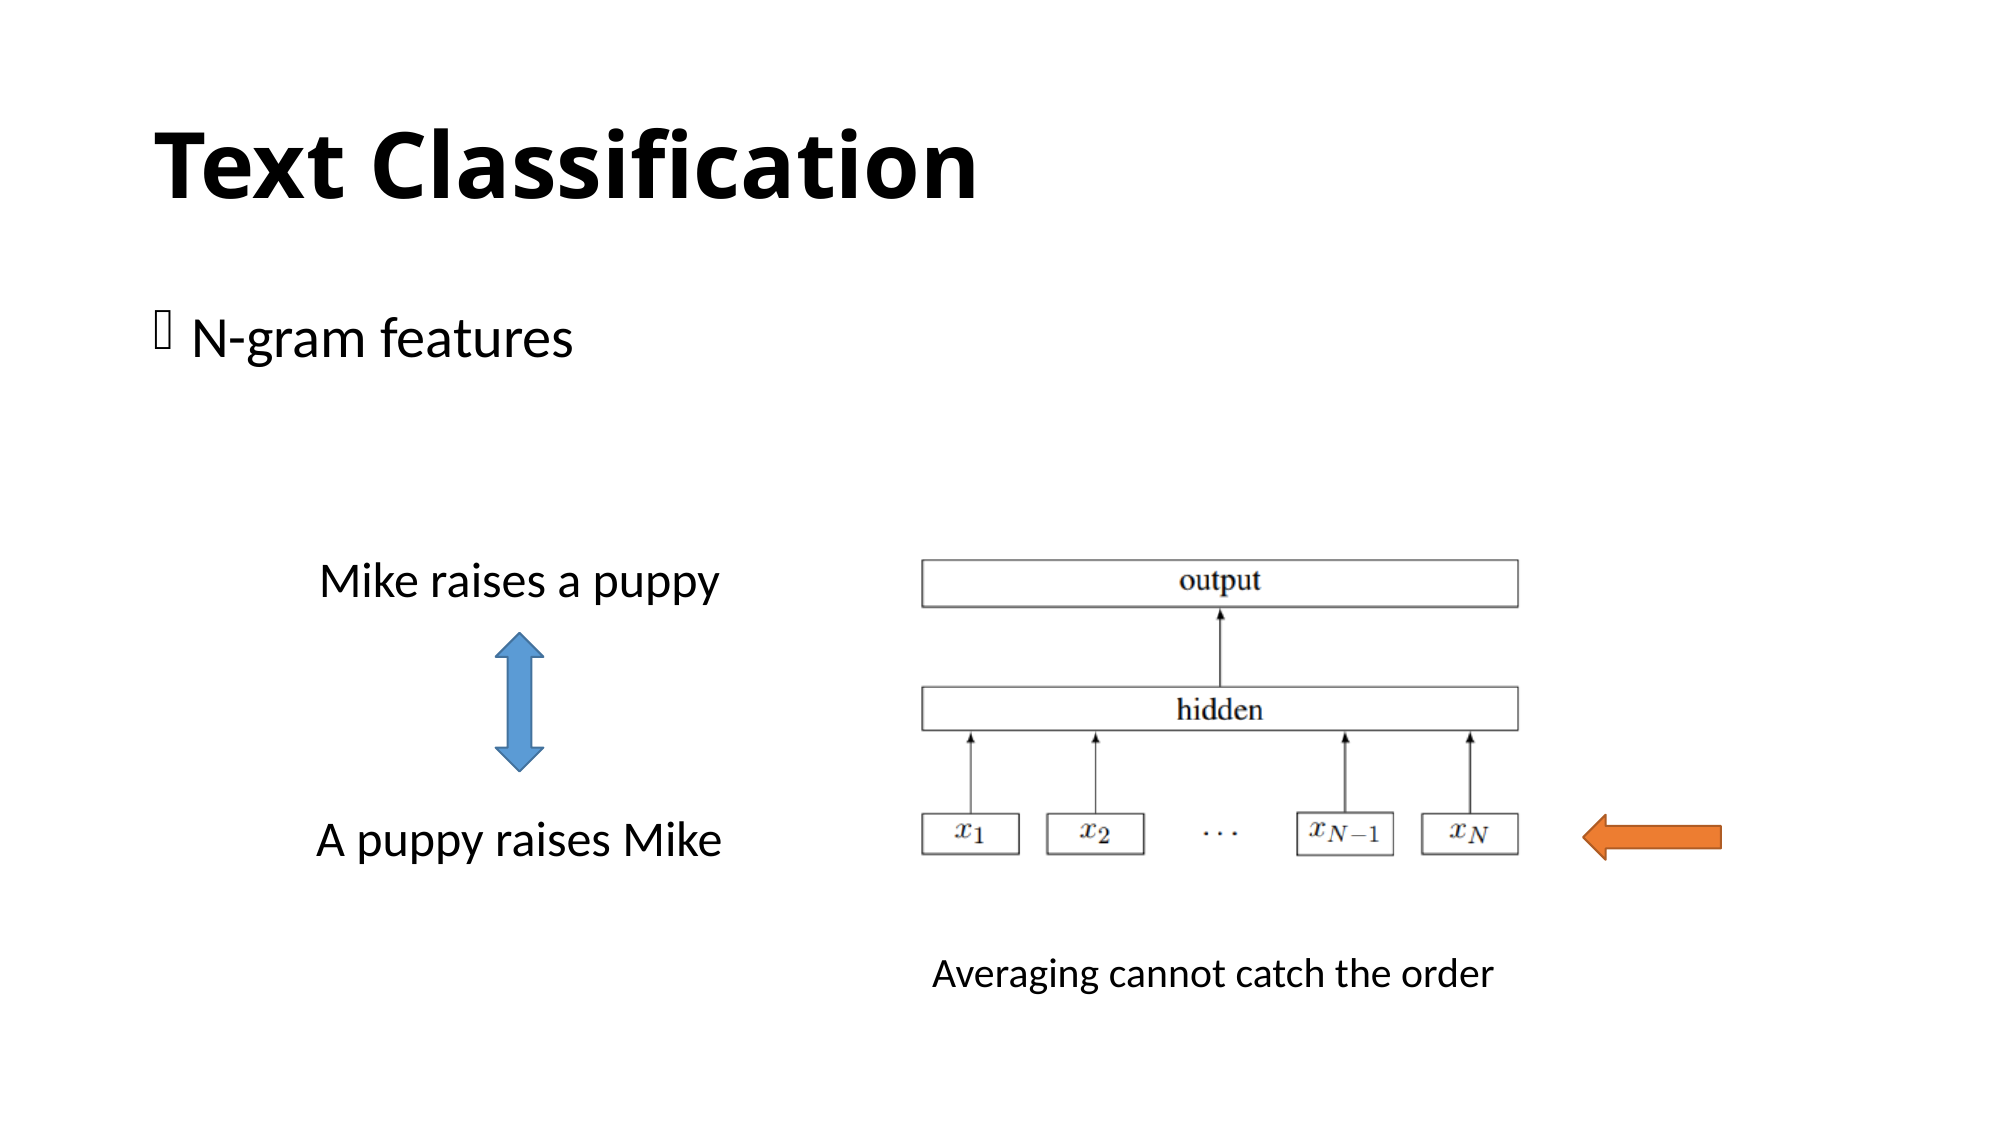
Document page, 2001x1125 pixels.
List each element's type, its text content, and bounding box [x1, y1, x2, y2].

text_box A puppy raises Mike [109, 799, 889, 875]
picture [889, 539, 1538, 878]
title Text Classification [138, 60, 1864, 278]
list N-gram features [138, 299, 1864, 1014]
text_box Averaging cannot catch the order [802, 938, 1624, 1004]
text_box [494, 632, 545, 773]
text_box Mike raises a puppy [109, 539, 889, 615]
text_box [1582, 813, 1722, 861]
